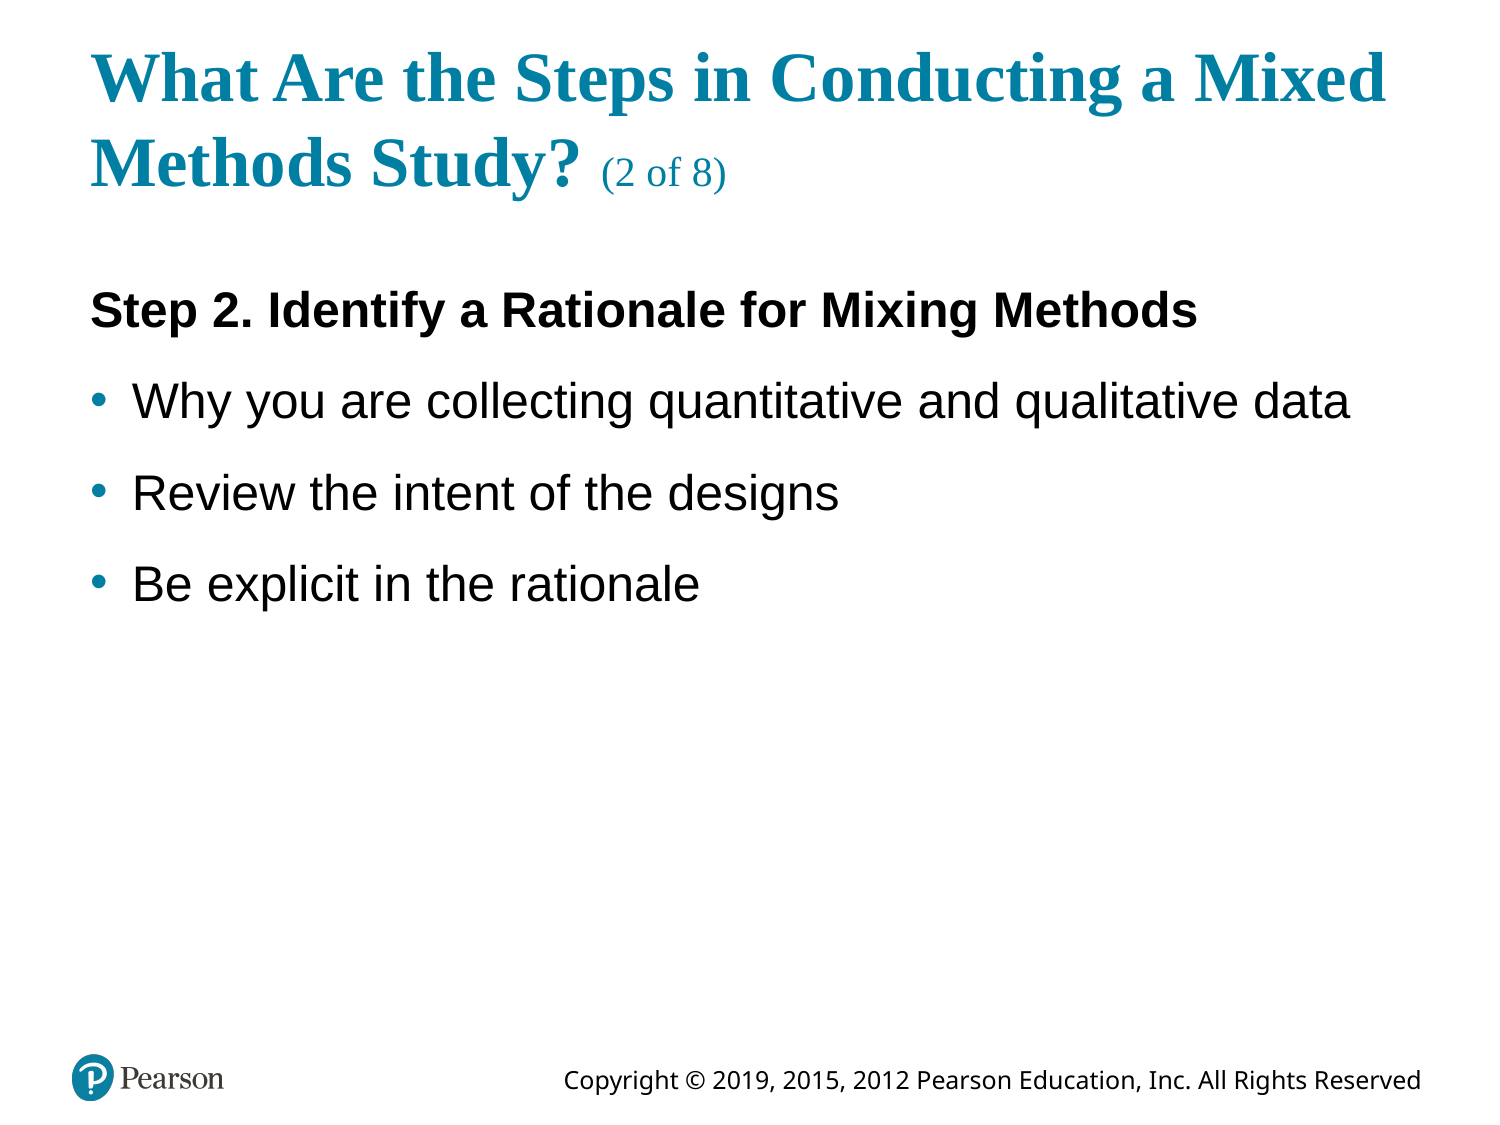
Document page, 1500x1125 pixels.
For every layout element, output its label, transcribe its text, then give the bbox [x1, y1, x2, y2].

picture [72, 1054, 88, 1070]
picture [80, 1063, 106, 1088]
picture [98, 1054, 224, 1101]
list Step 2. Identify a Rationale for Mixing Methods Why you are collecting quantitative and qualitative data Review the intent of the designs Be explicit in the rationale [75, 262, 1425, 1005]
picture [72, 1087, 83, 1101]
title What Are the Steps in Conducting a Mixed Methods Study? (2 of 8) [75, 35, 1425, 216]
